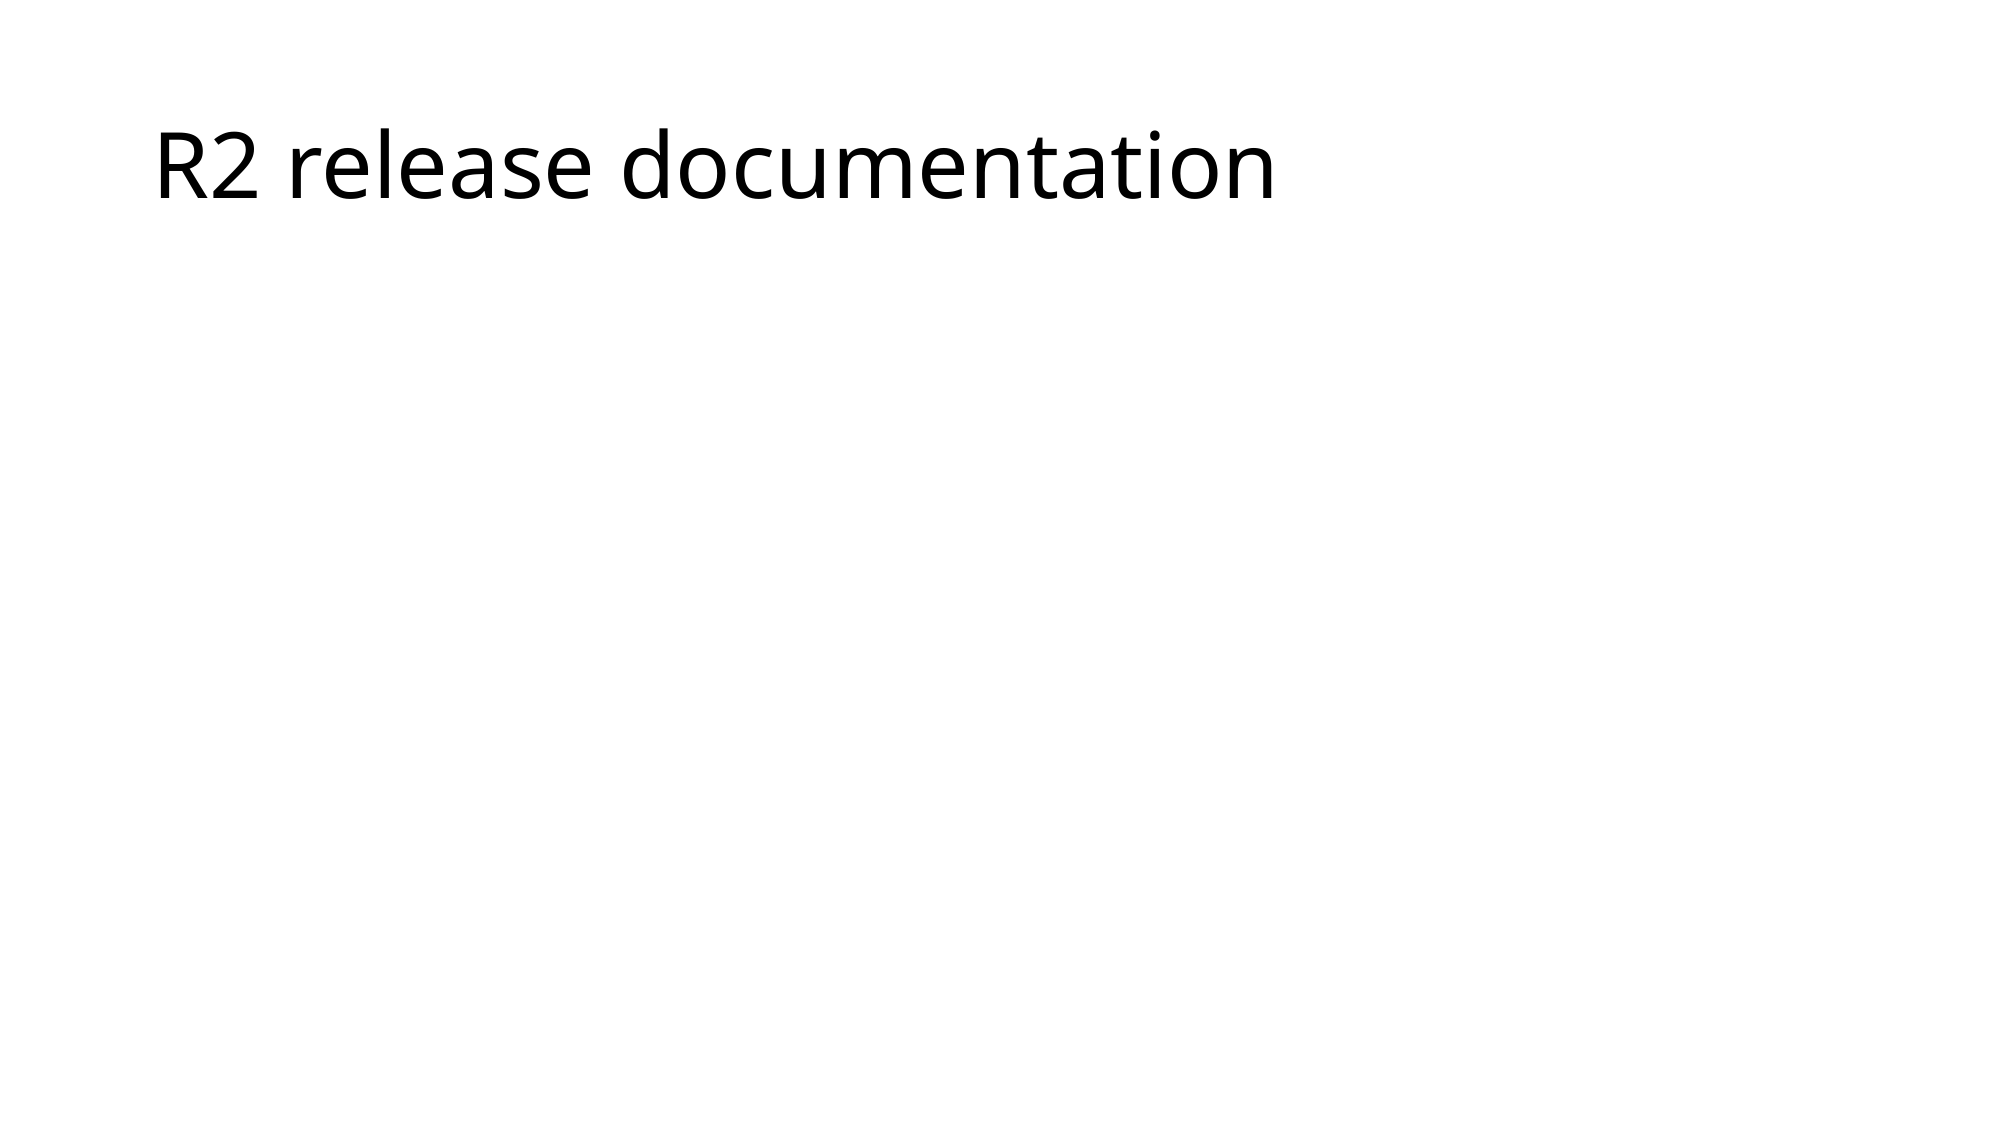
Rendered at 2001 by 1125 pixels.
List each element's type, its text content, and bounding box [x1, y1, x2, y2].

title R2 release documentation [137, 59, 1863, 278]
